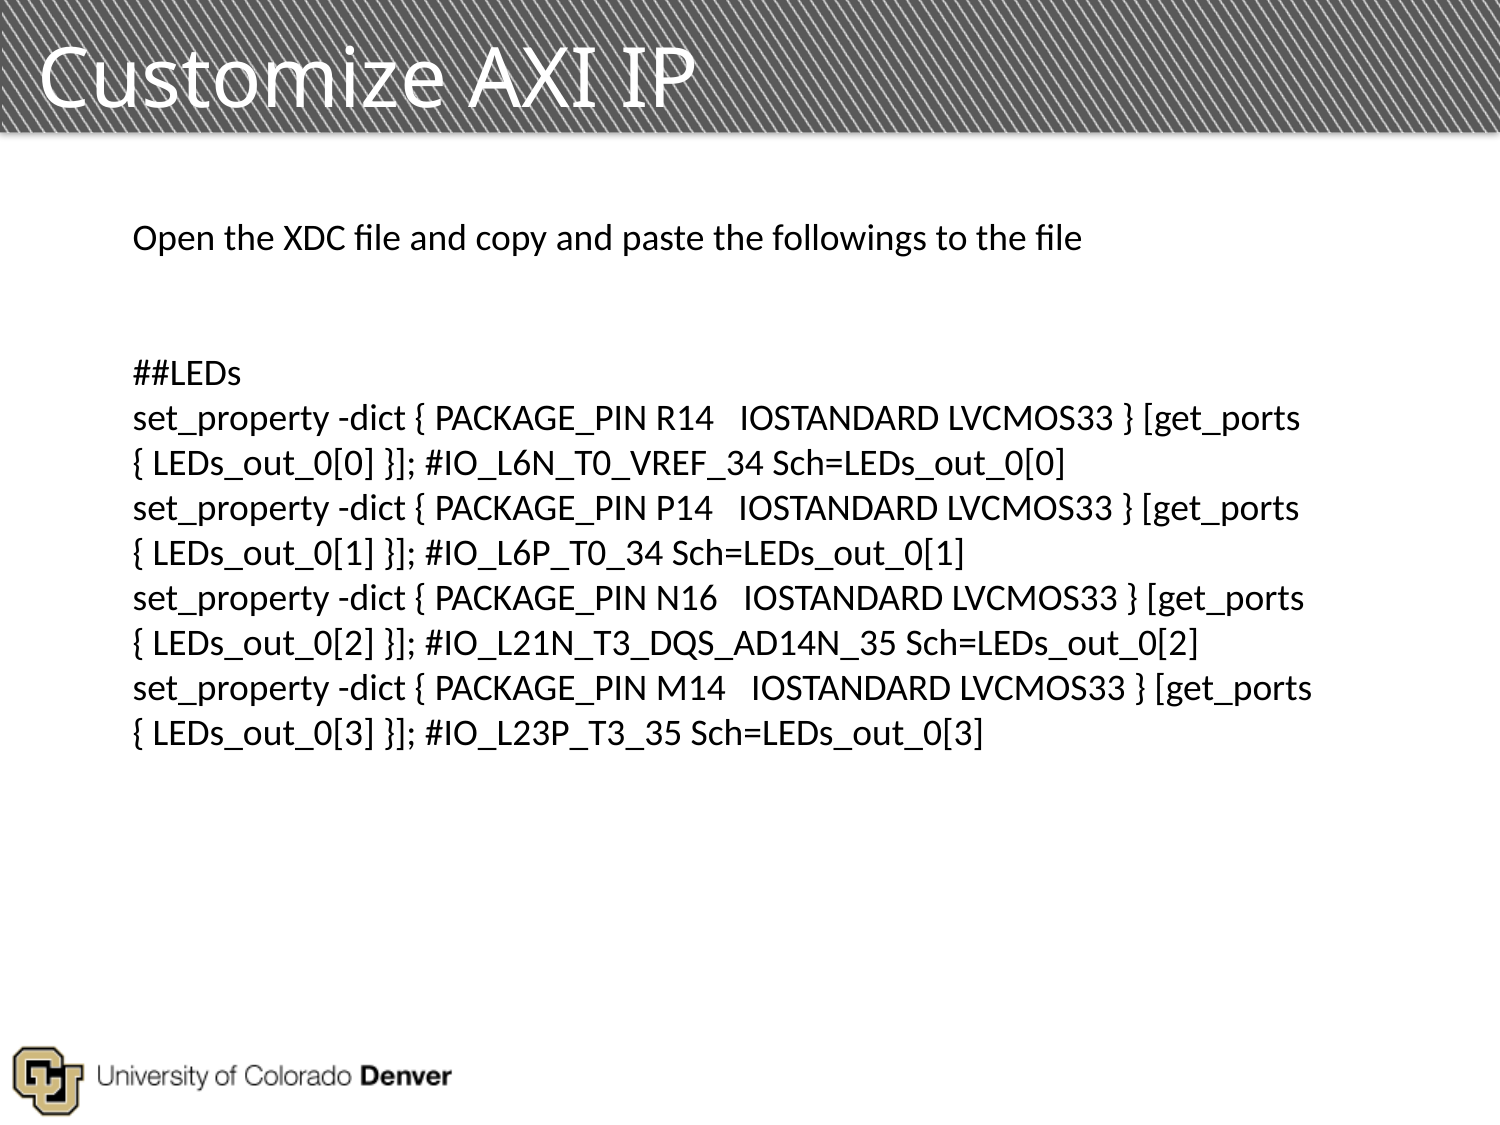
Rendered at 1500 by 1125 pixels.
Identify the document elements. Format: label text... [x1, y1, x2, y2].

picture [0, 1037, 463, 1125]
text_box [0, 0, 1500, 133]
text_box Open the XDC file and copy and paste the followings to the file ##LEDs set_property -dict { PACKAGE_PIN R14 IOSTANDARD LVCMOS33 } [get_ports { LEDs_out_0[0] }]; #IO_L6N_T0_VREF_34 Sch=LEDs_out_0[0] set_property -dict { PACKAGE_PIN P14 IOSTANDARD LVCMOS33 } [get_ports { LEDs_out_0[1] }]; #IO_L6P_T0_34 Sch=LEDs_out_0[1] set_property -dict { PACKAGE_PIN N16 IOSTANDARD LVCMOS33 } [get_ports { LEDs_out_0[2] }]; #IO_L21N_T3_DQS_AD14N_35 Sch=LEDs_out_0[2] set_property -dict { PACKAGE_PIN M14 IOSTANDARD LVCMOS33 } [get_ports { LEDs_out_0[3] }]; #IO_L23P_T3_35 Sch=LEDs_out_0[3] [117, 205, 1462, 761]
